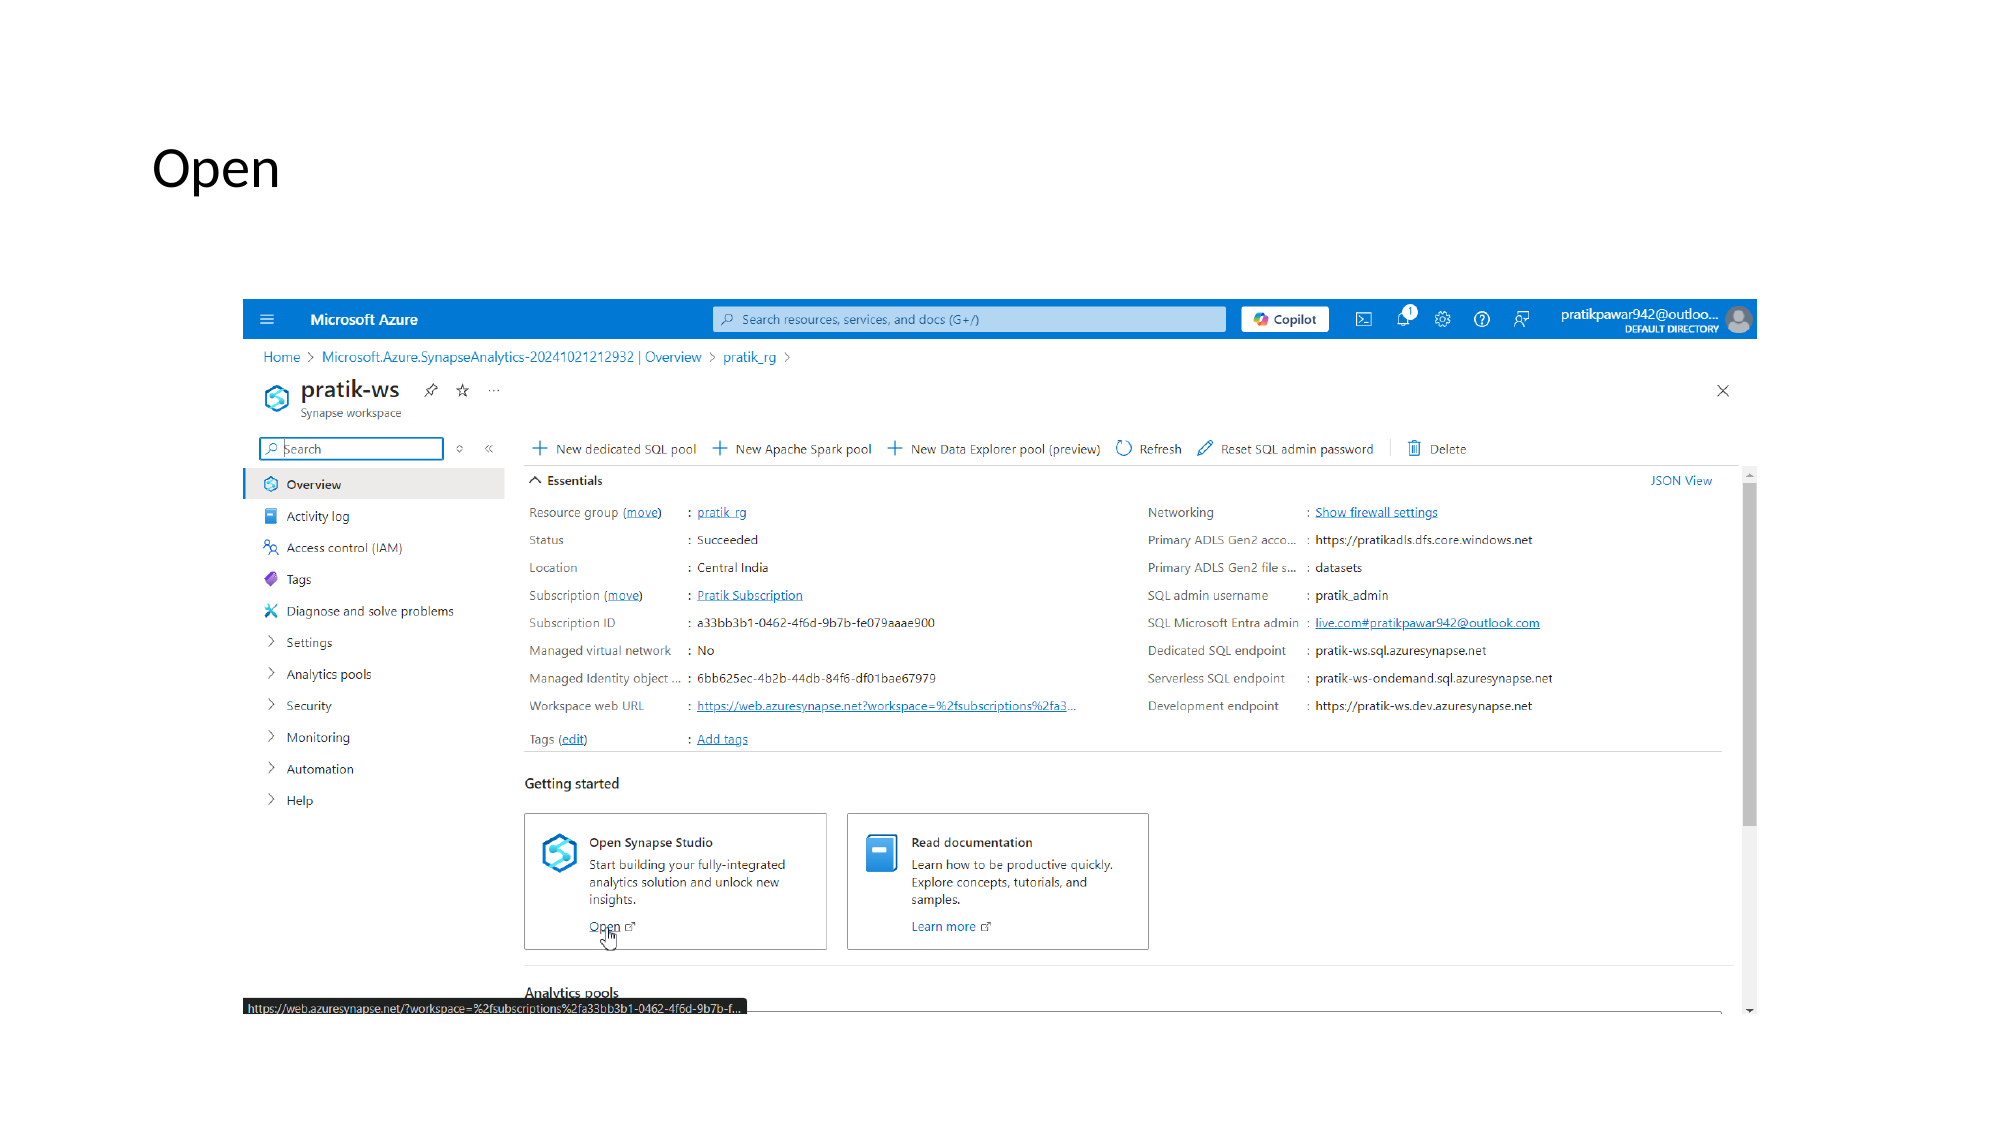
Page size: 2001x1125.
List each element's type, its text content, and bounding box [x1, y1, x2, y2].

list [243, 299, 1757, 1014]
title Open [137, 59, 1863, 278]
